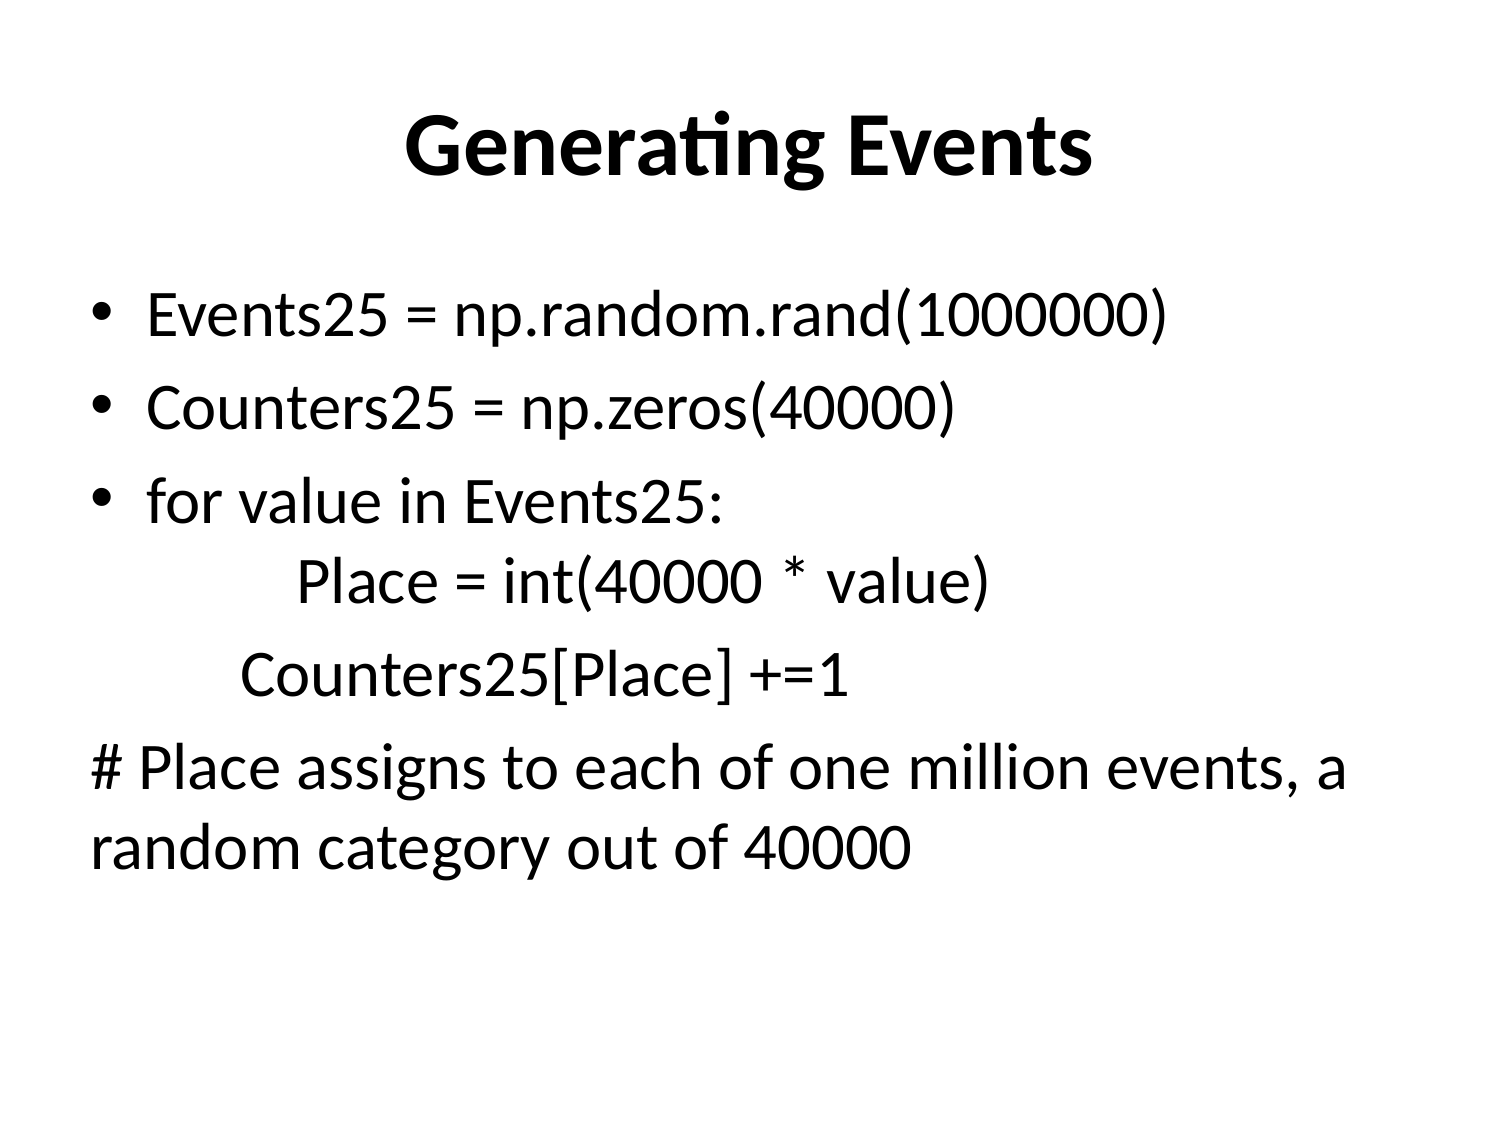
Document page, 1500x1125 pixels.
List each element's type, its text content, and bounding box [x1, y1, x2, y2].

list Events25 = np.random.rand(1000000) Counters25 = np.zeros(40000) for value in Events25: Place = int(40000 * value) Counters25[Place] +=1 # Place assigns to each of one million events, a random category out of 40000 [75, 262, 1425, 1005]
title Generating Events [75, 45, 1425, 233]
